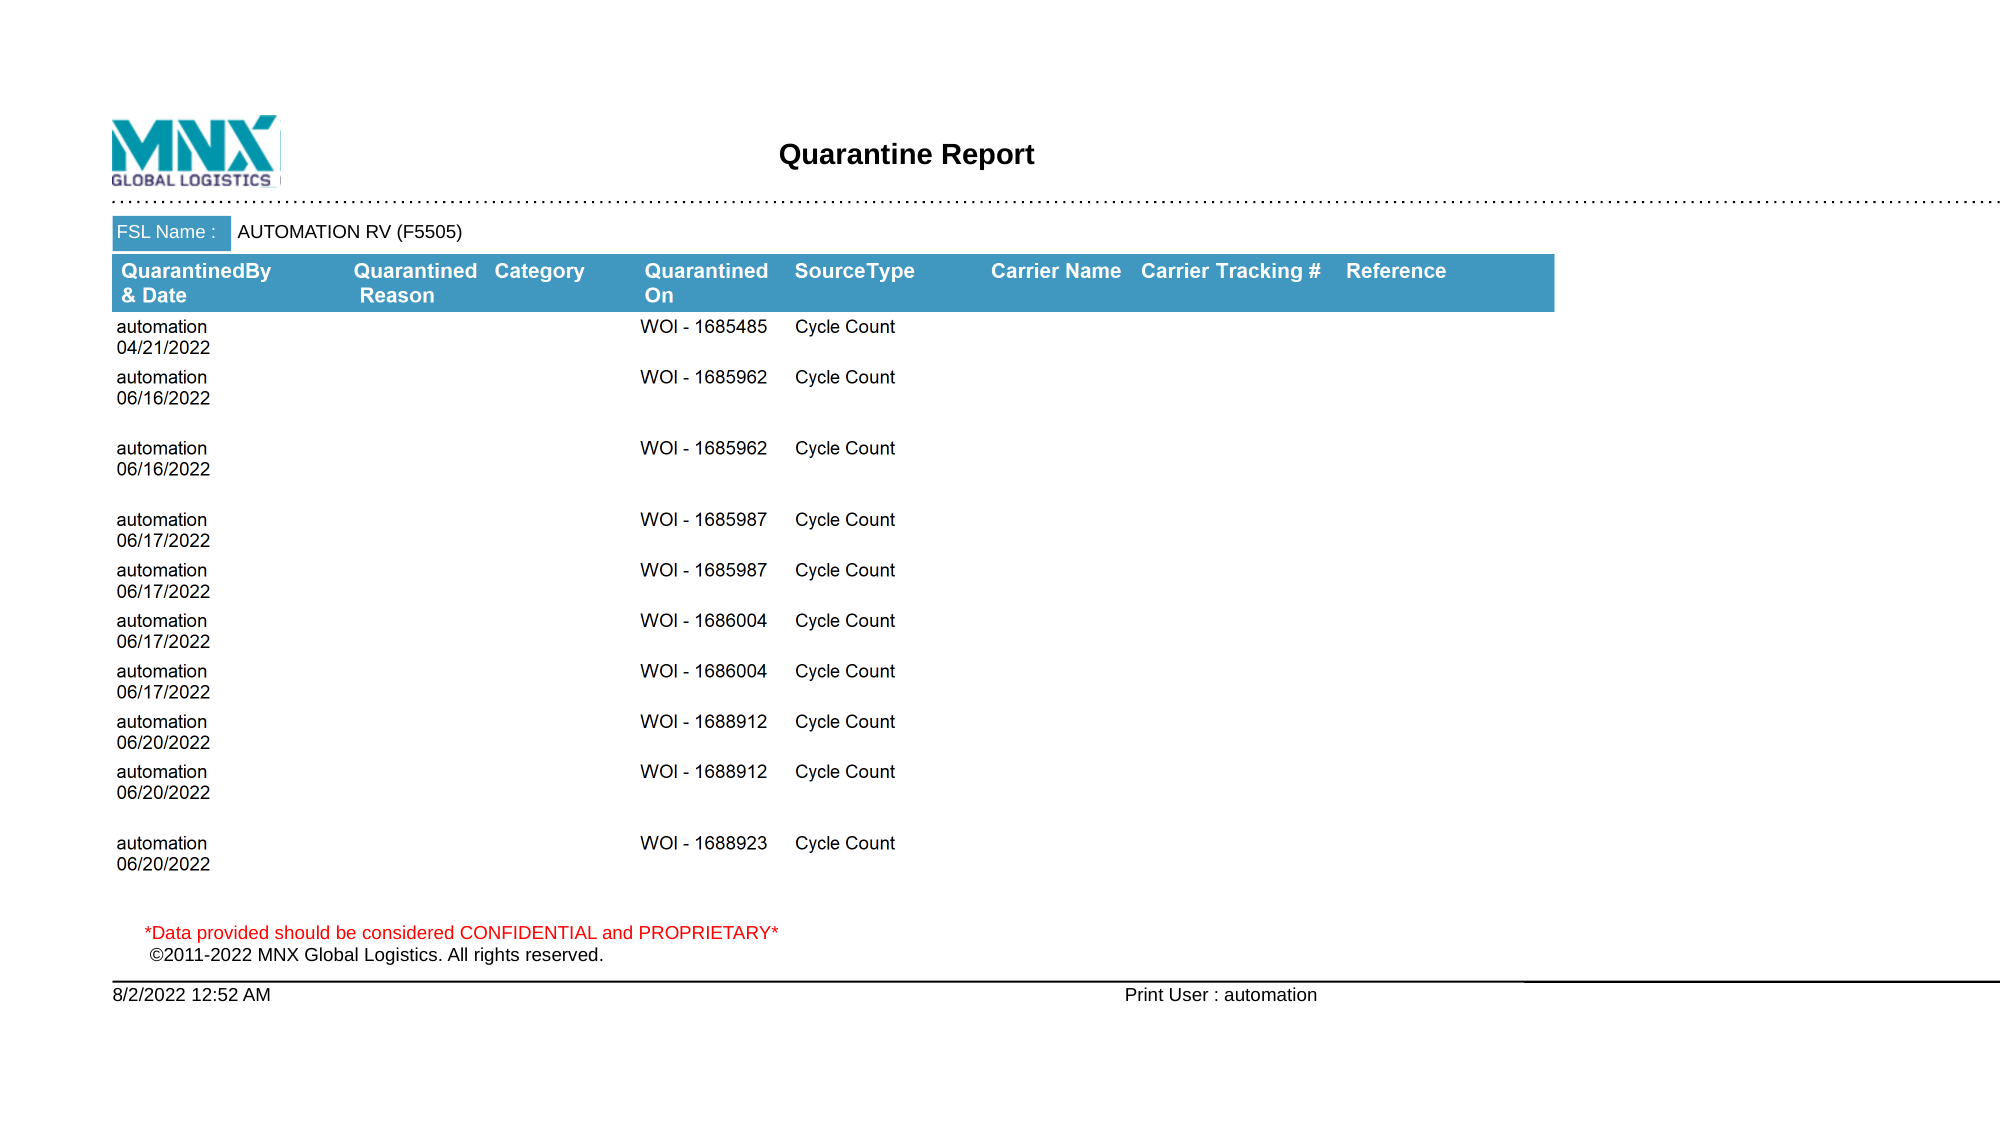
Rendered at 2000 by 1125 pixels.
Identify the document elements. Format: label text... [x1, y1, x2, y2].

text_box AUTOMATION RV (F5505) [233, 215, 669, 252]
text_box *Data provided should be considered CONFIDENTIAL and PROPRIETARY* [144, 920, 1158, 942]
text_box Print User : automation [1055, 983, 1387, 1013]
text_box Quarantine Report [562, 131, 1252, 173]
picture [112, 115, 323, 188]
text_box 8/2/2022 12:52 AM [112, 983, 343, 1013]
text_box FSL Name : [112, 215, 232, 252]
text_box ©2011-2022 MNX Global Logistics. All rights reserved. [144, 942, 1158, 964]
picture [112, 254, 1555, 900]
